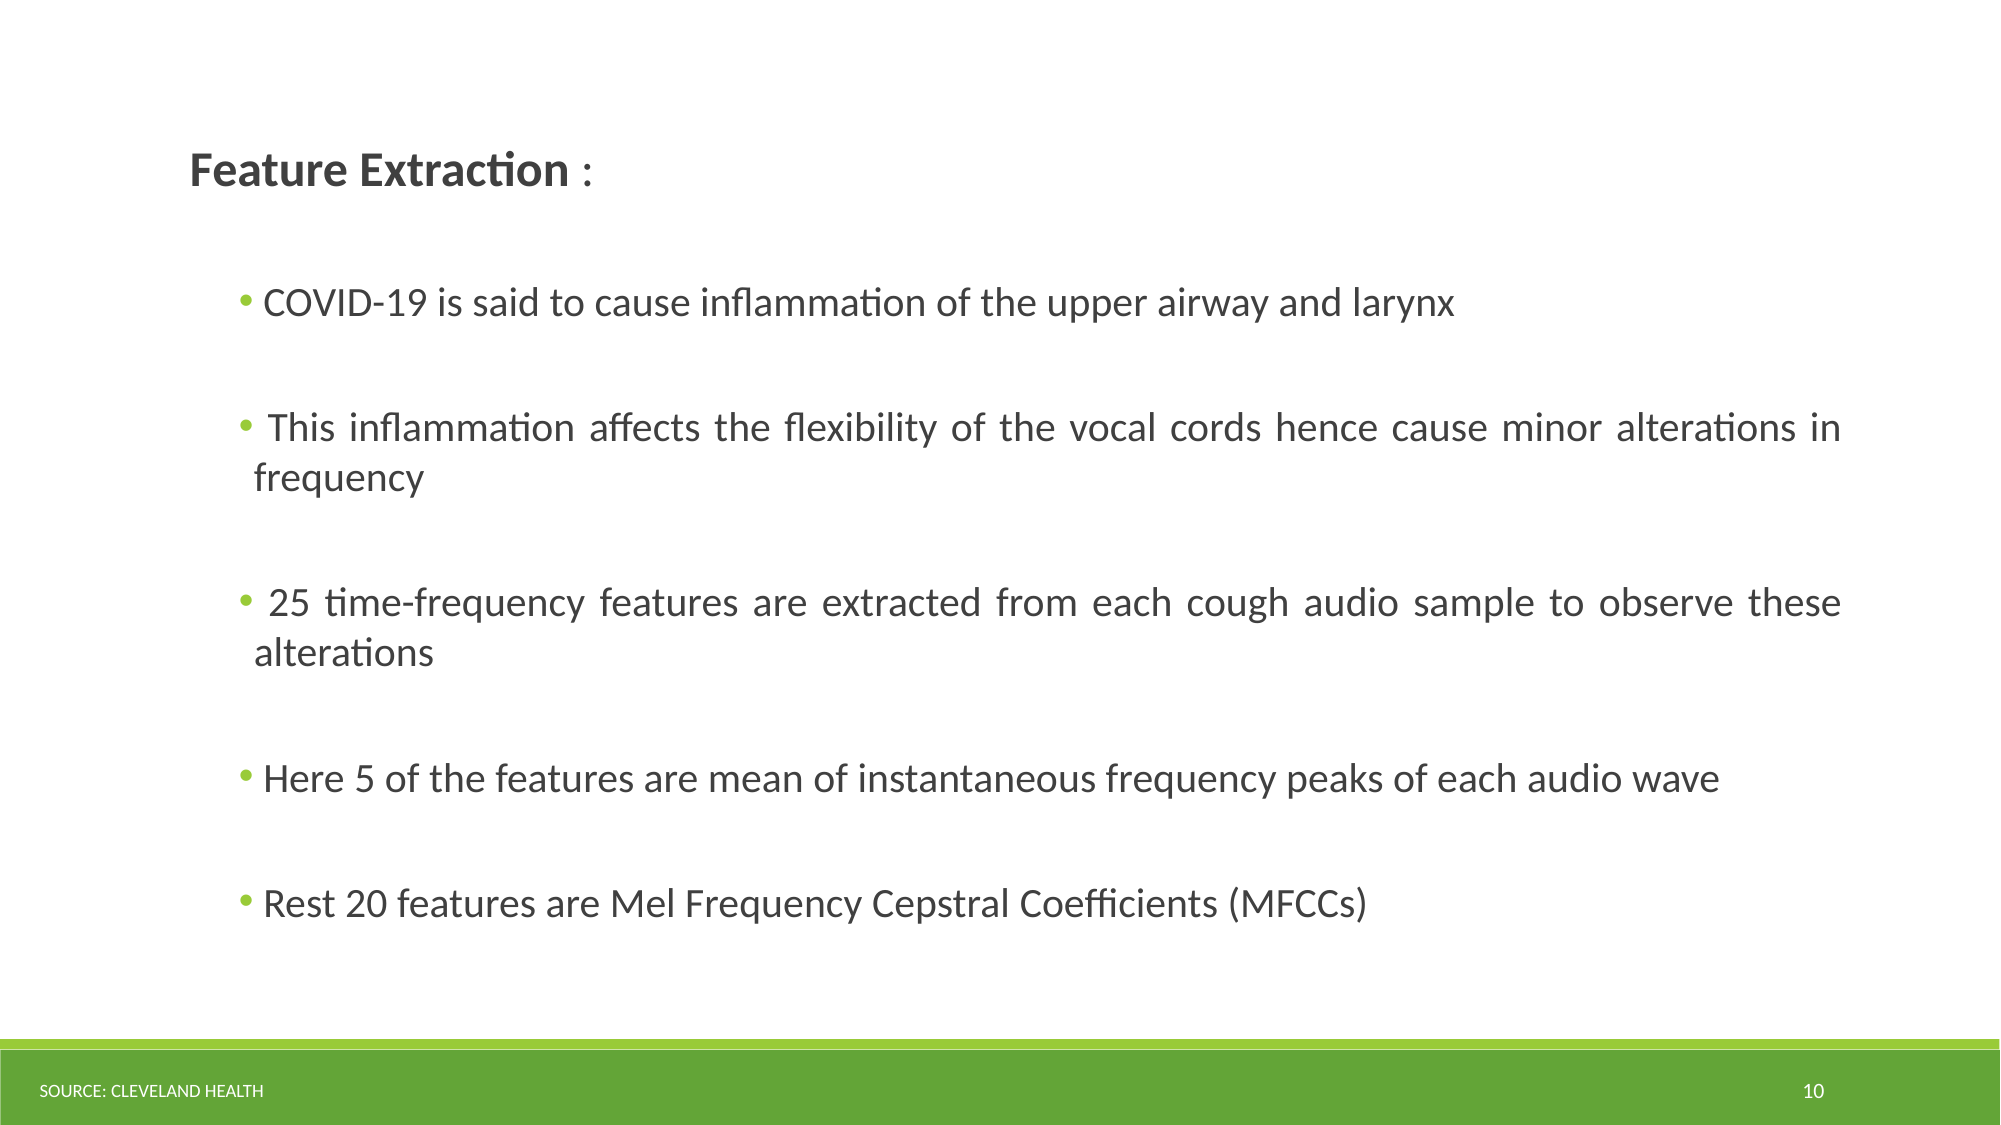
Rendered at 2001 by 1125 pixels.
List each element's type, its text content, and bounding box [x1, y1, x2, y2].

slide_number 10 [1624, 1059, 1840, 1120]
text_box Feature Extraction : [174, 91, 1822, 982]
footer Source: CLEVELAND Health [24, 1059, 816, 1120]
text_box COVID-19 is said to cause inflammation of the upper airway and larynx This inflammation affects the flexibility of the vocal cords hence cause minor alterations in frequency 25 time-frequency features are extracted from each cough audio sample to observe these alterations Here 5 of the features are mean of instantaneous frequency peaks of each audio wave Rest 20 features are Mel Frequency Cepstral Coefficients (MFCCs) [180, 267, 1858, 1010]
